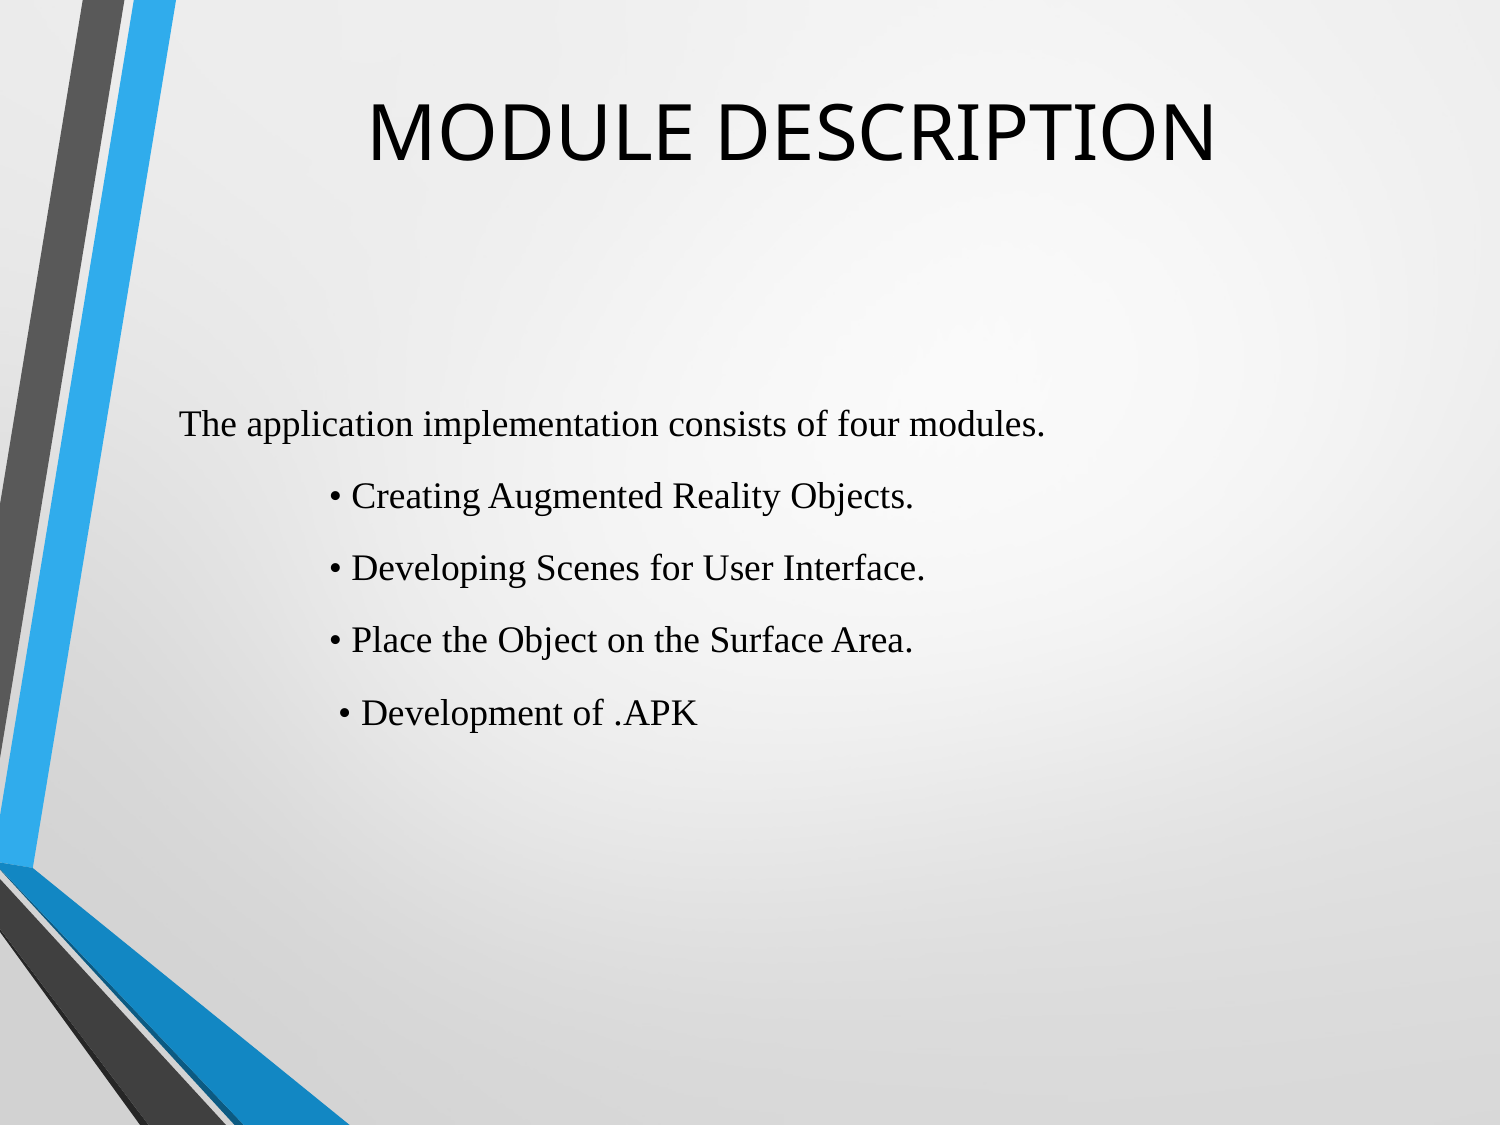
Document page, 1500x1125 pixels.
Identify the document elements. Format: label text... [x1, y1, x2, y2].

list The application implementation consists of four modules. • Creating Augmented Reality Objects. • Developing Scenes for User Interface. • Place the Object on the Surface Area. • Development of .APK [163, 187, 1428, 941]
title MODULE DESCRIPTION [161, 75, 1425, 185]
